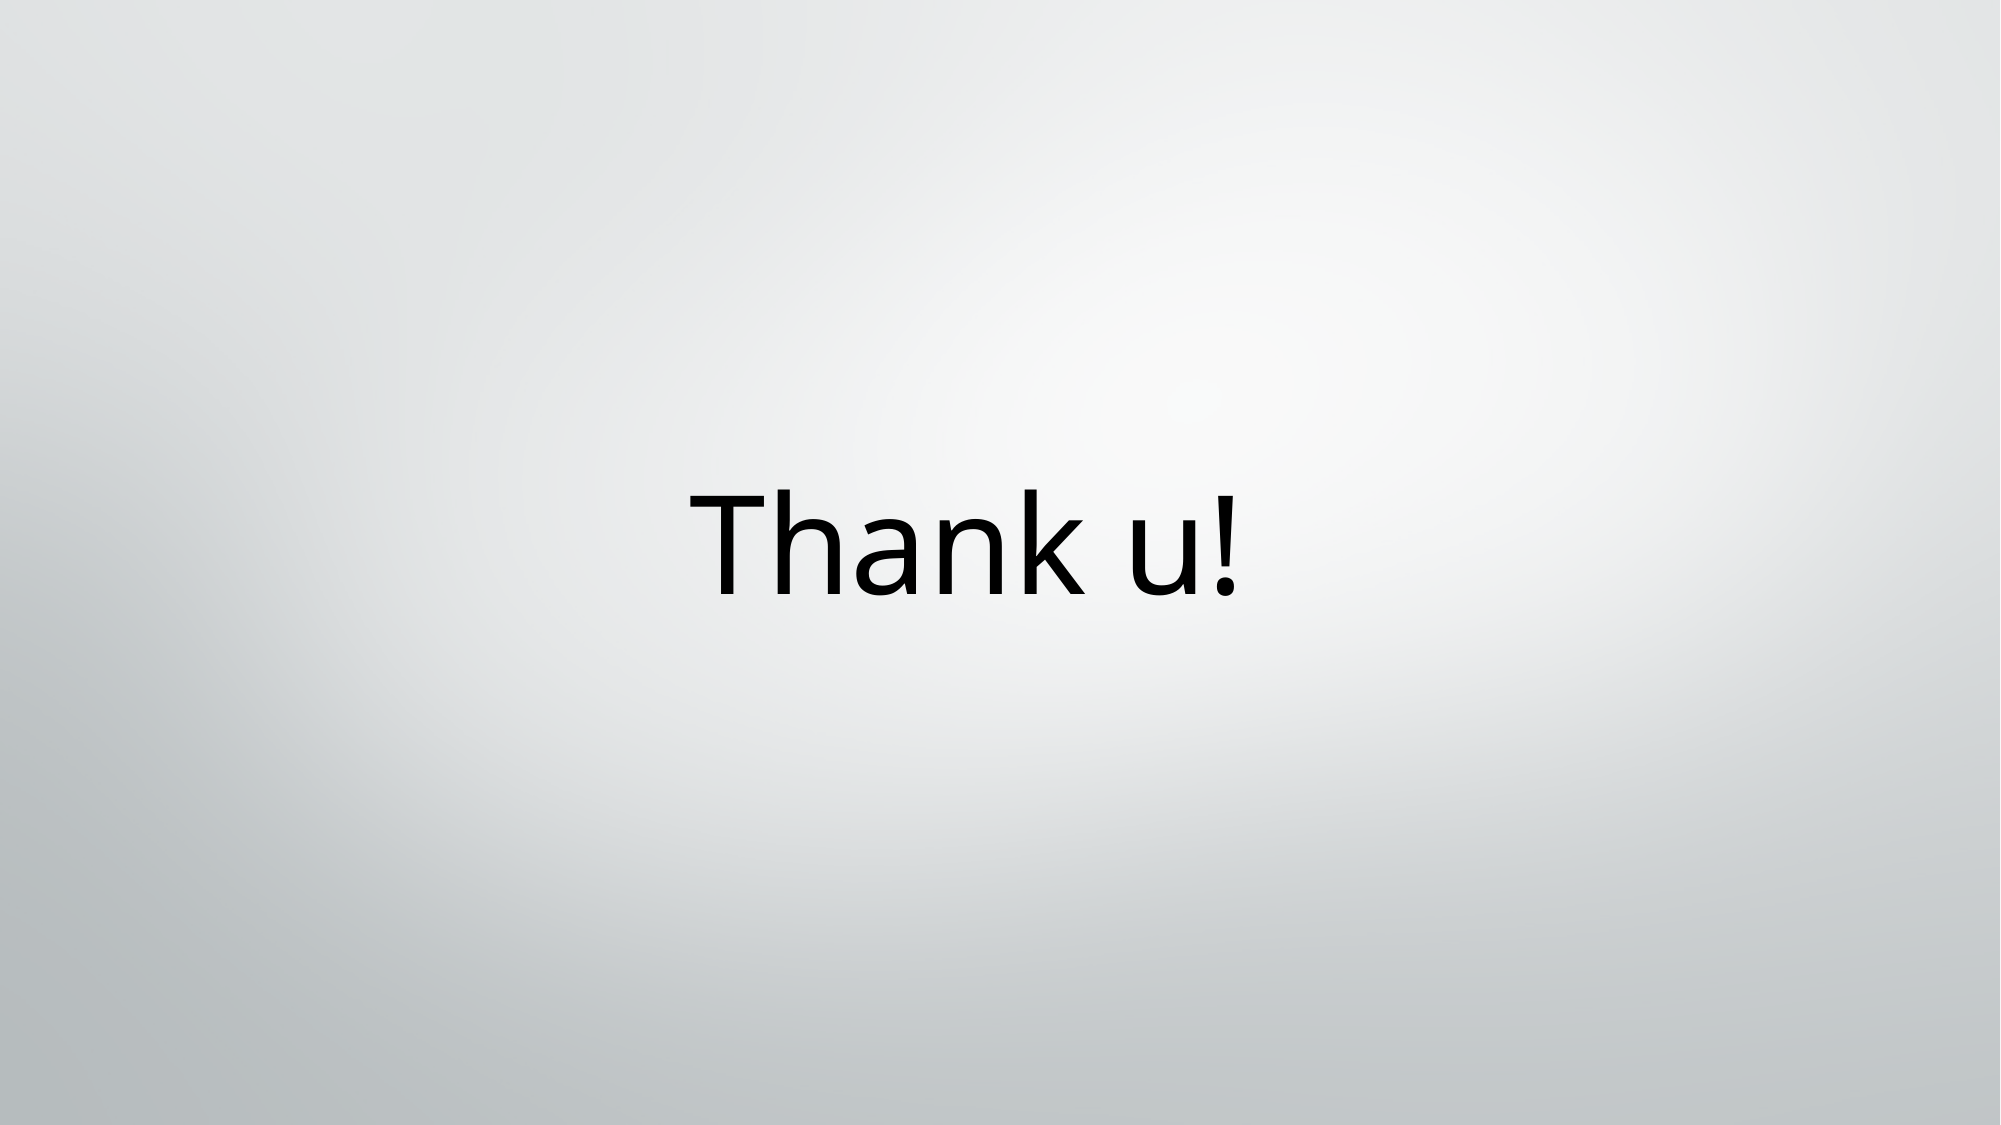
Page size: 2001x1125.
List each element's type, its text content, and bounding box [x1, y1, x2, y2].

text_box Thank u! [674, 450, 1260, 630]
